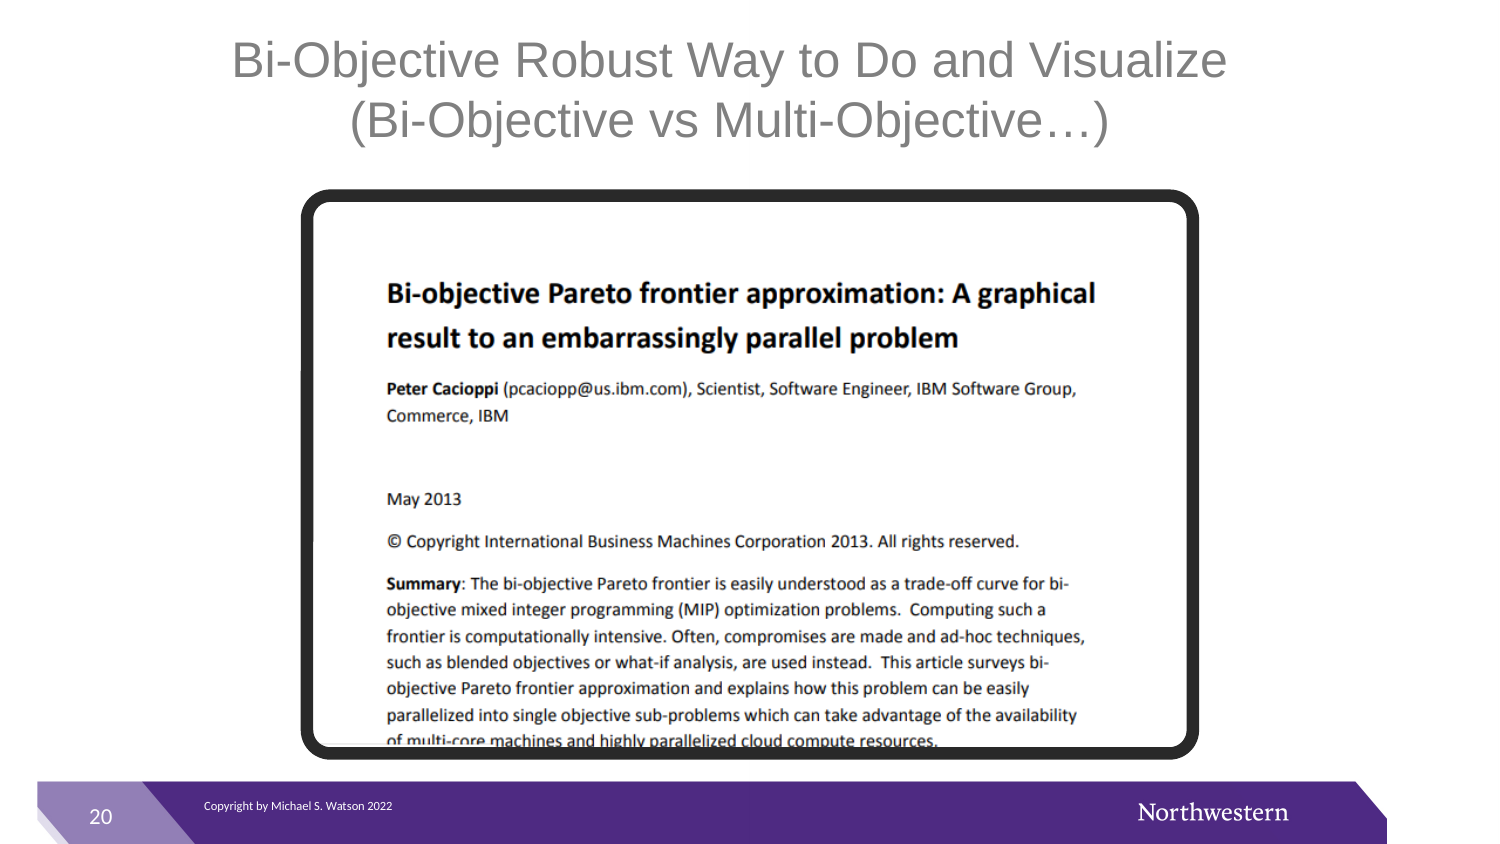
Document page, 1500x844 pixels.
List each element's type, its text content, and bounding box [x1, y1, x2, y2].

title Bi-Objective Robust Way to Do and Visualize (Bi-Objective vs Multi-Objective…) [55, 17, 1406, 158]
picture [0, 0, 1499, 844]
